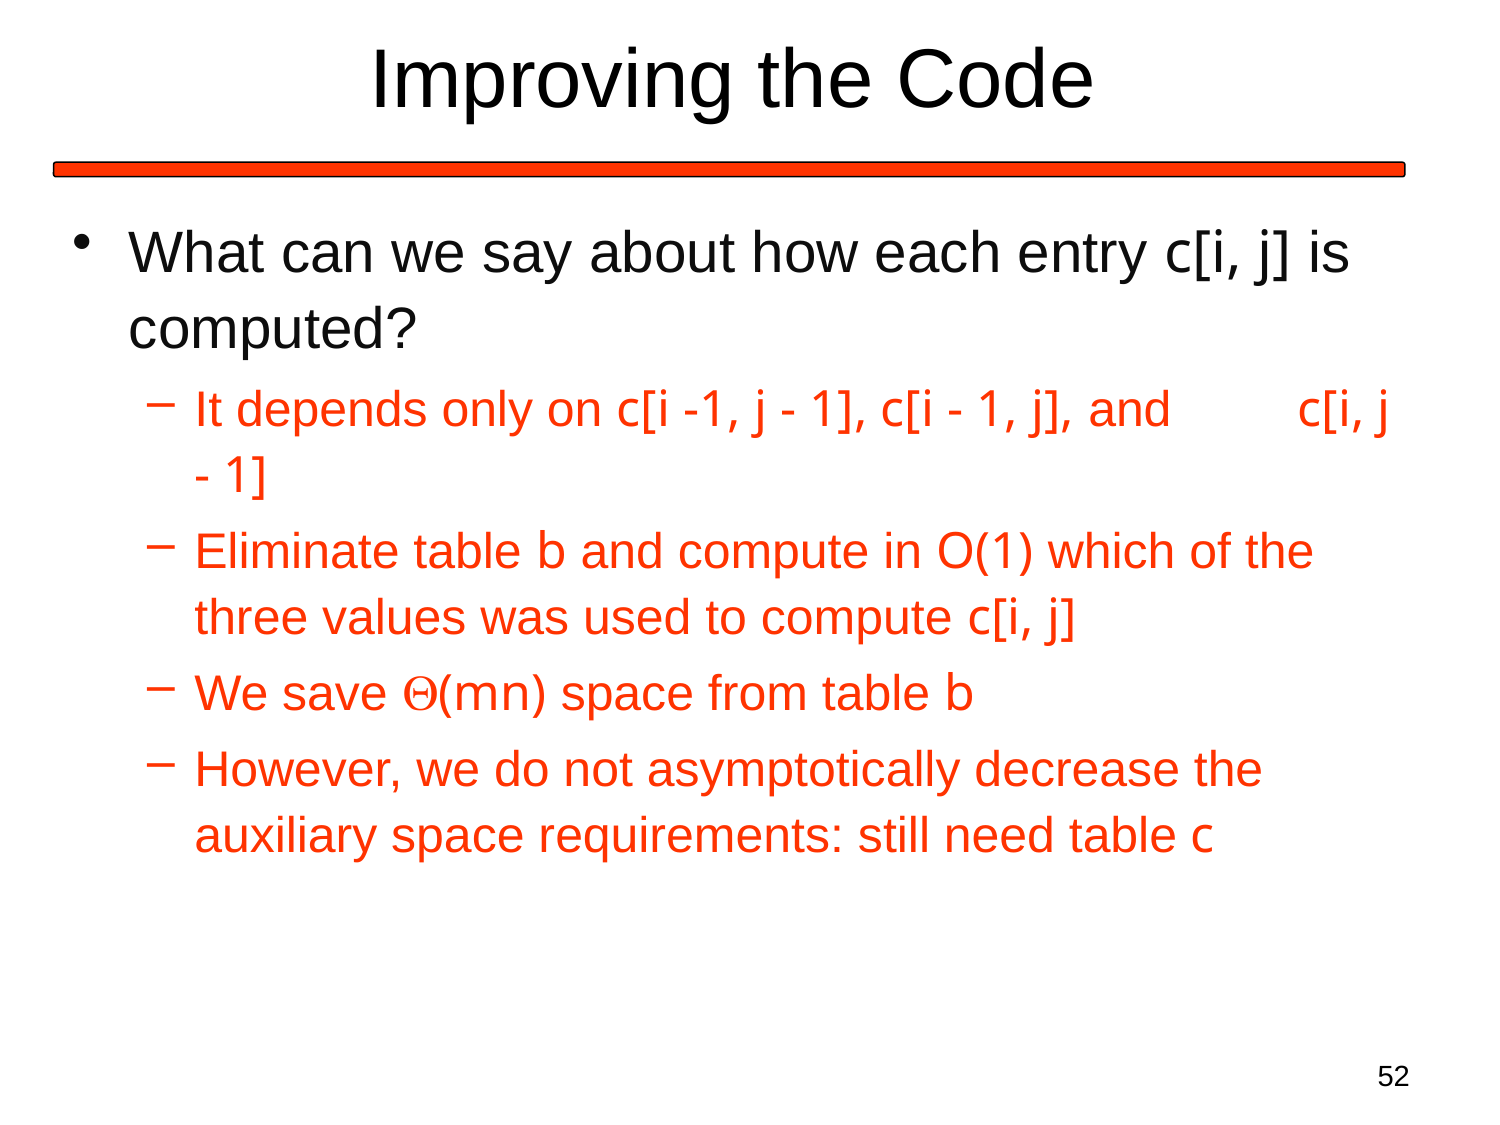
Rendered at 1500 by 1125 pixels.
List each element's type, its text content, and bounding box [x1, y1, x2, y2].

list What can we say about how each entry c[i, j] is computed? It depends only on c[i -1, j - 1], c[i - 1, j], and c[i, j - 1] Eliminate table b and compute in O(1) which of the three values was used to compute c[i, j] We save (mn) space from table b However, we do not asymptotically decrease the auxiliary space requirements: still need table c [57, 199, 1408, 1081]
title Improving the Code [57, 0, 1408, 149]
slide_number 52 [1074, 1049, 1425, 1103]
